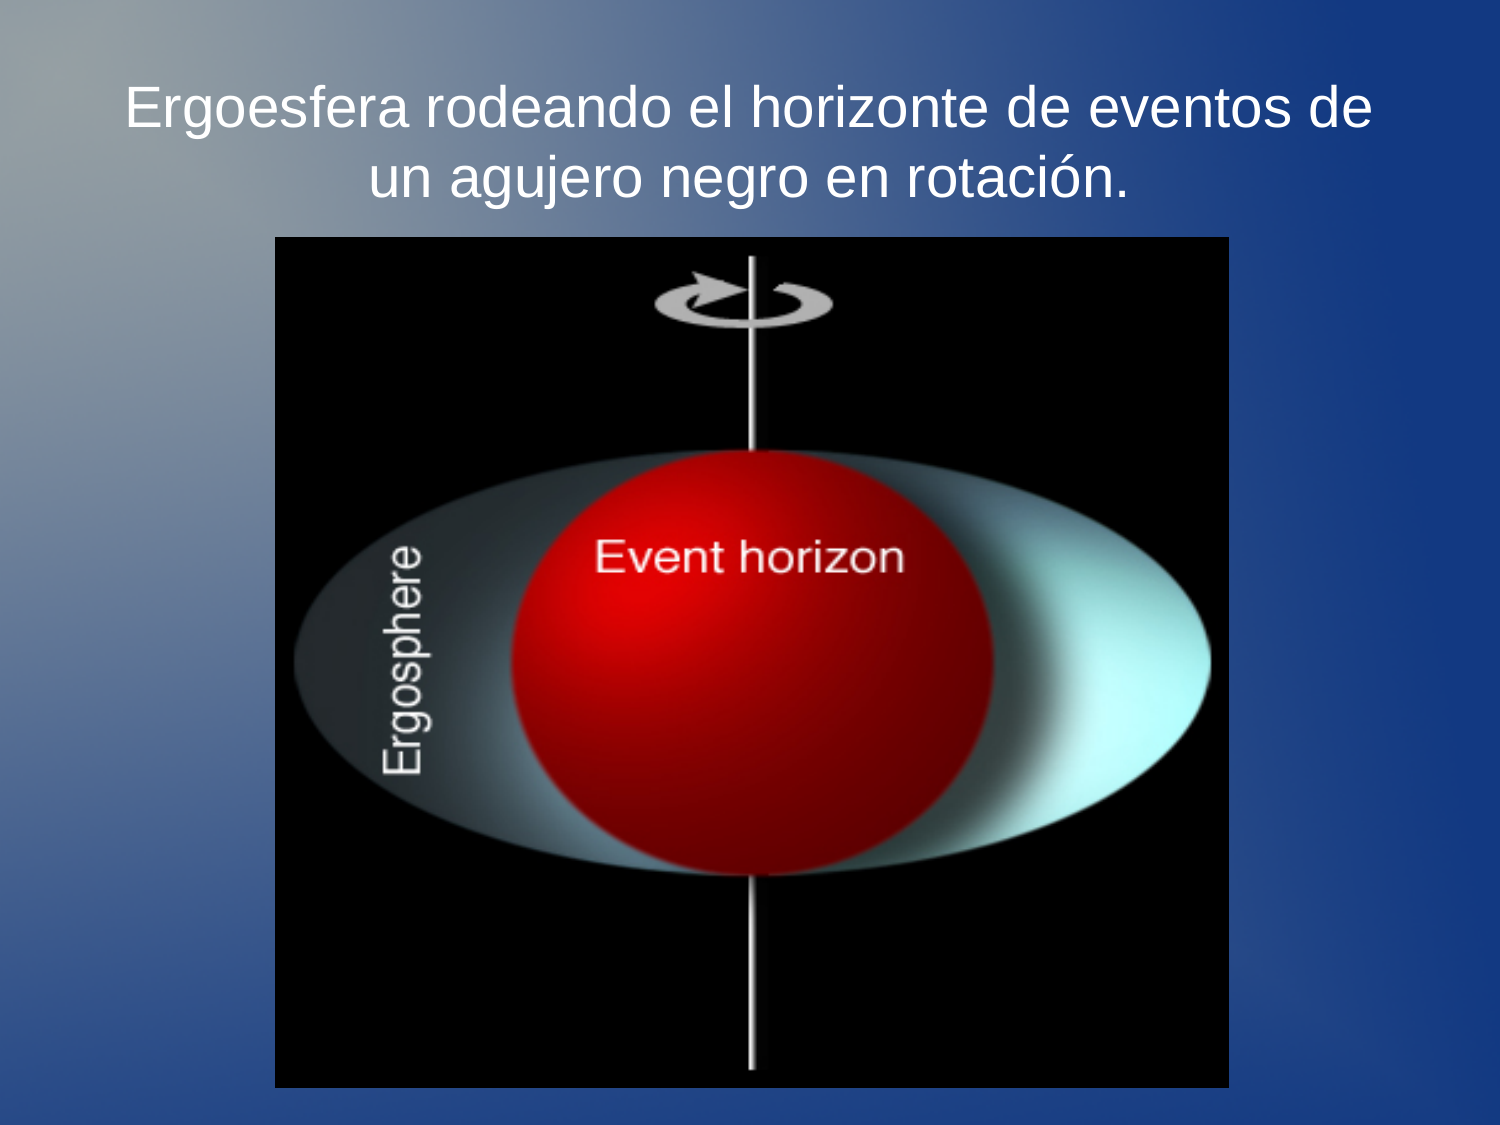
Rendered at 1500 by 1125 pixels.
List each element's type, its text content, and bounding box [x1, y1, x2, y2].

text_box Ergoesfera rodeando el horizonte de eventos de un agujero negro en rotación. [74, 45, 1425, 233]
picture [0, 0, 1500, 1125]
